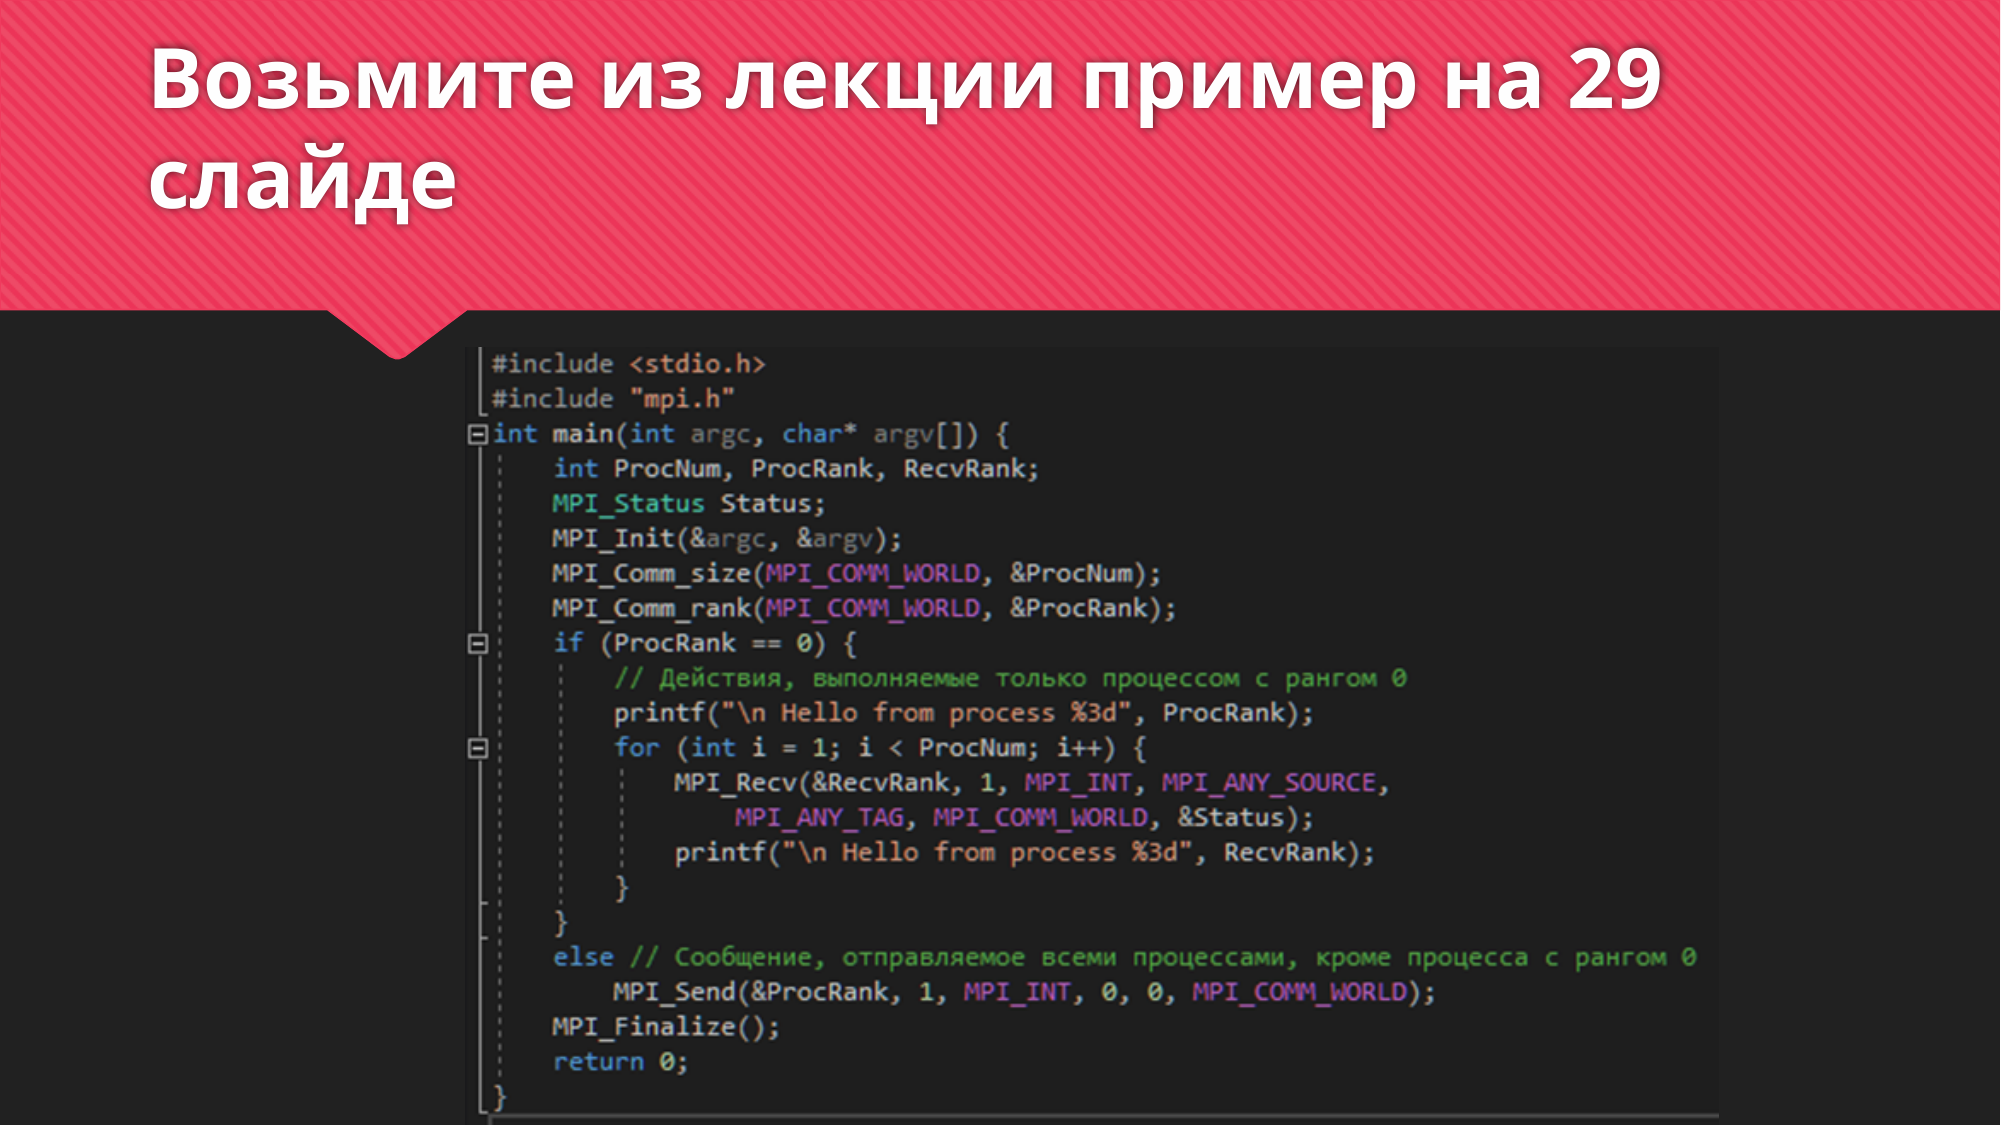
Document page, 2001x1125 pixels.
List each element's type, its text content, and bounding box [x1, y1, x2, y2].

picture [464, 346, 1719, 1125]
title Возьмите из лекции пример на 29 слайде [132, 73, 1946, 233]
